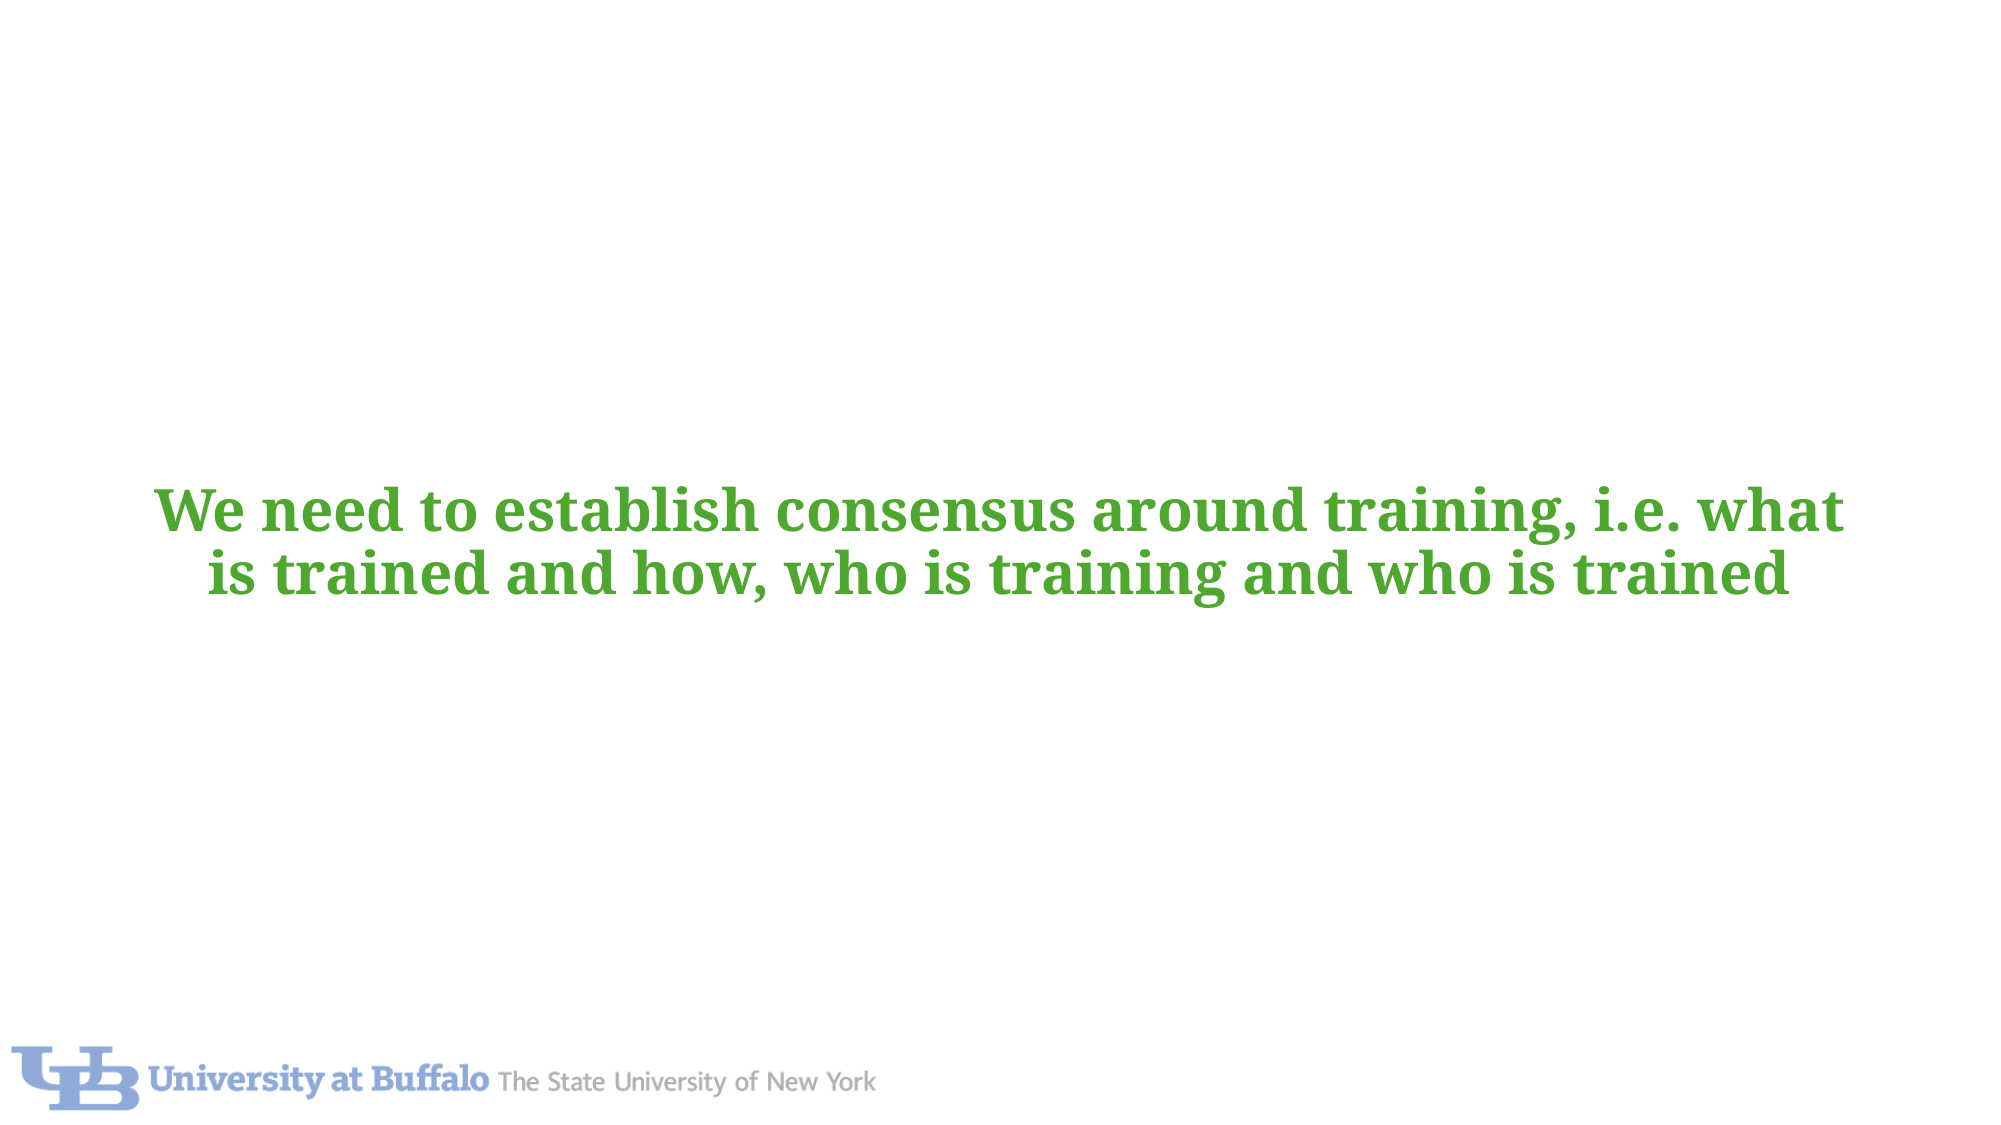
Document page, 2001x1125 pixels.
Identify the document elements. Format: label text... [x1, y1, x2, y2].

list We need to establish consensus around training, i.e. what is trained and how, who is training and who is trained [137, 299, 1863, 1014]
